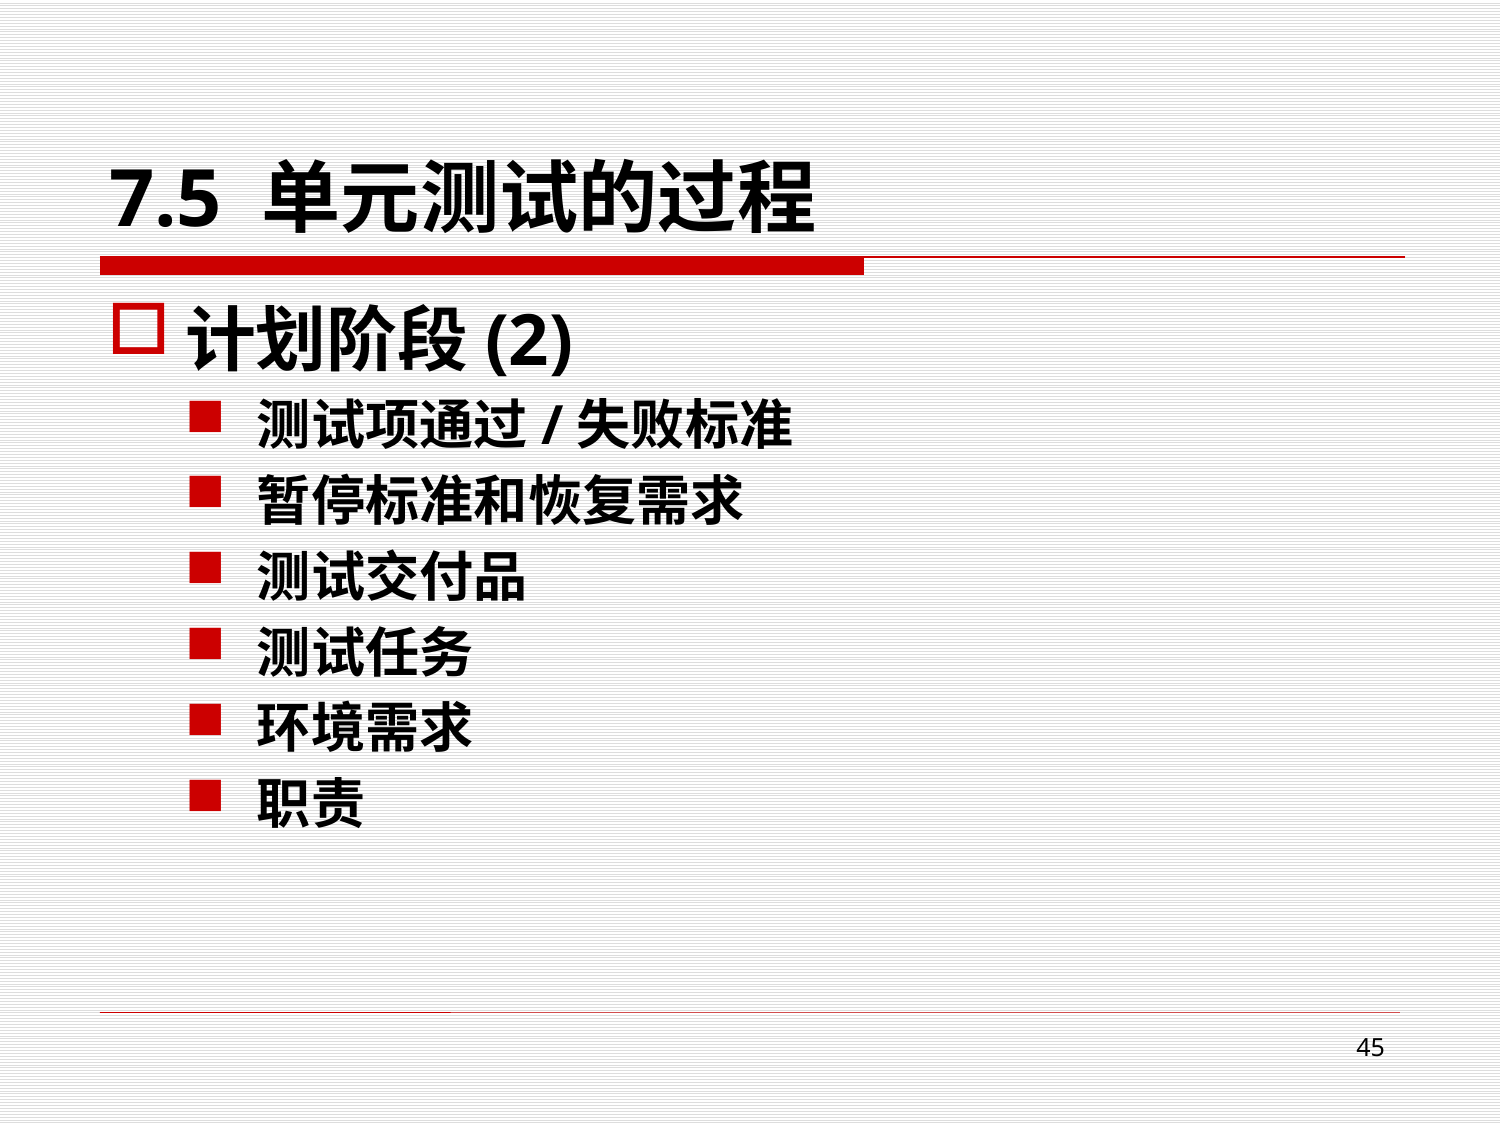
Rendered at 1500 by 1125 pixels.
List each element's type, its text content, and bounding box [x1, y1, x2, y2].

title 7.5 单元测试的过程 [94, 50, 1407, 250]
slide_number 45 [1074, 1024, 1401, 1103]
list 计划阶段(2) 测试项通过/失败标准 暂停标准和恢复需求 测试交付品 测试任务 环境需求 职责 [92, 287, 1406, 988]
